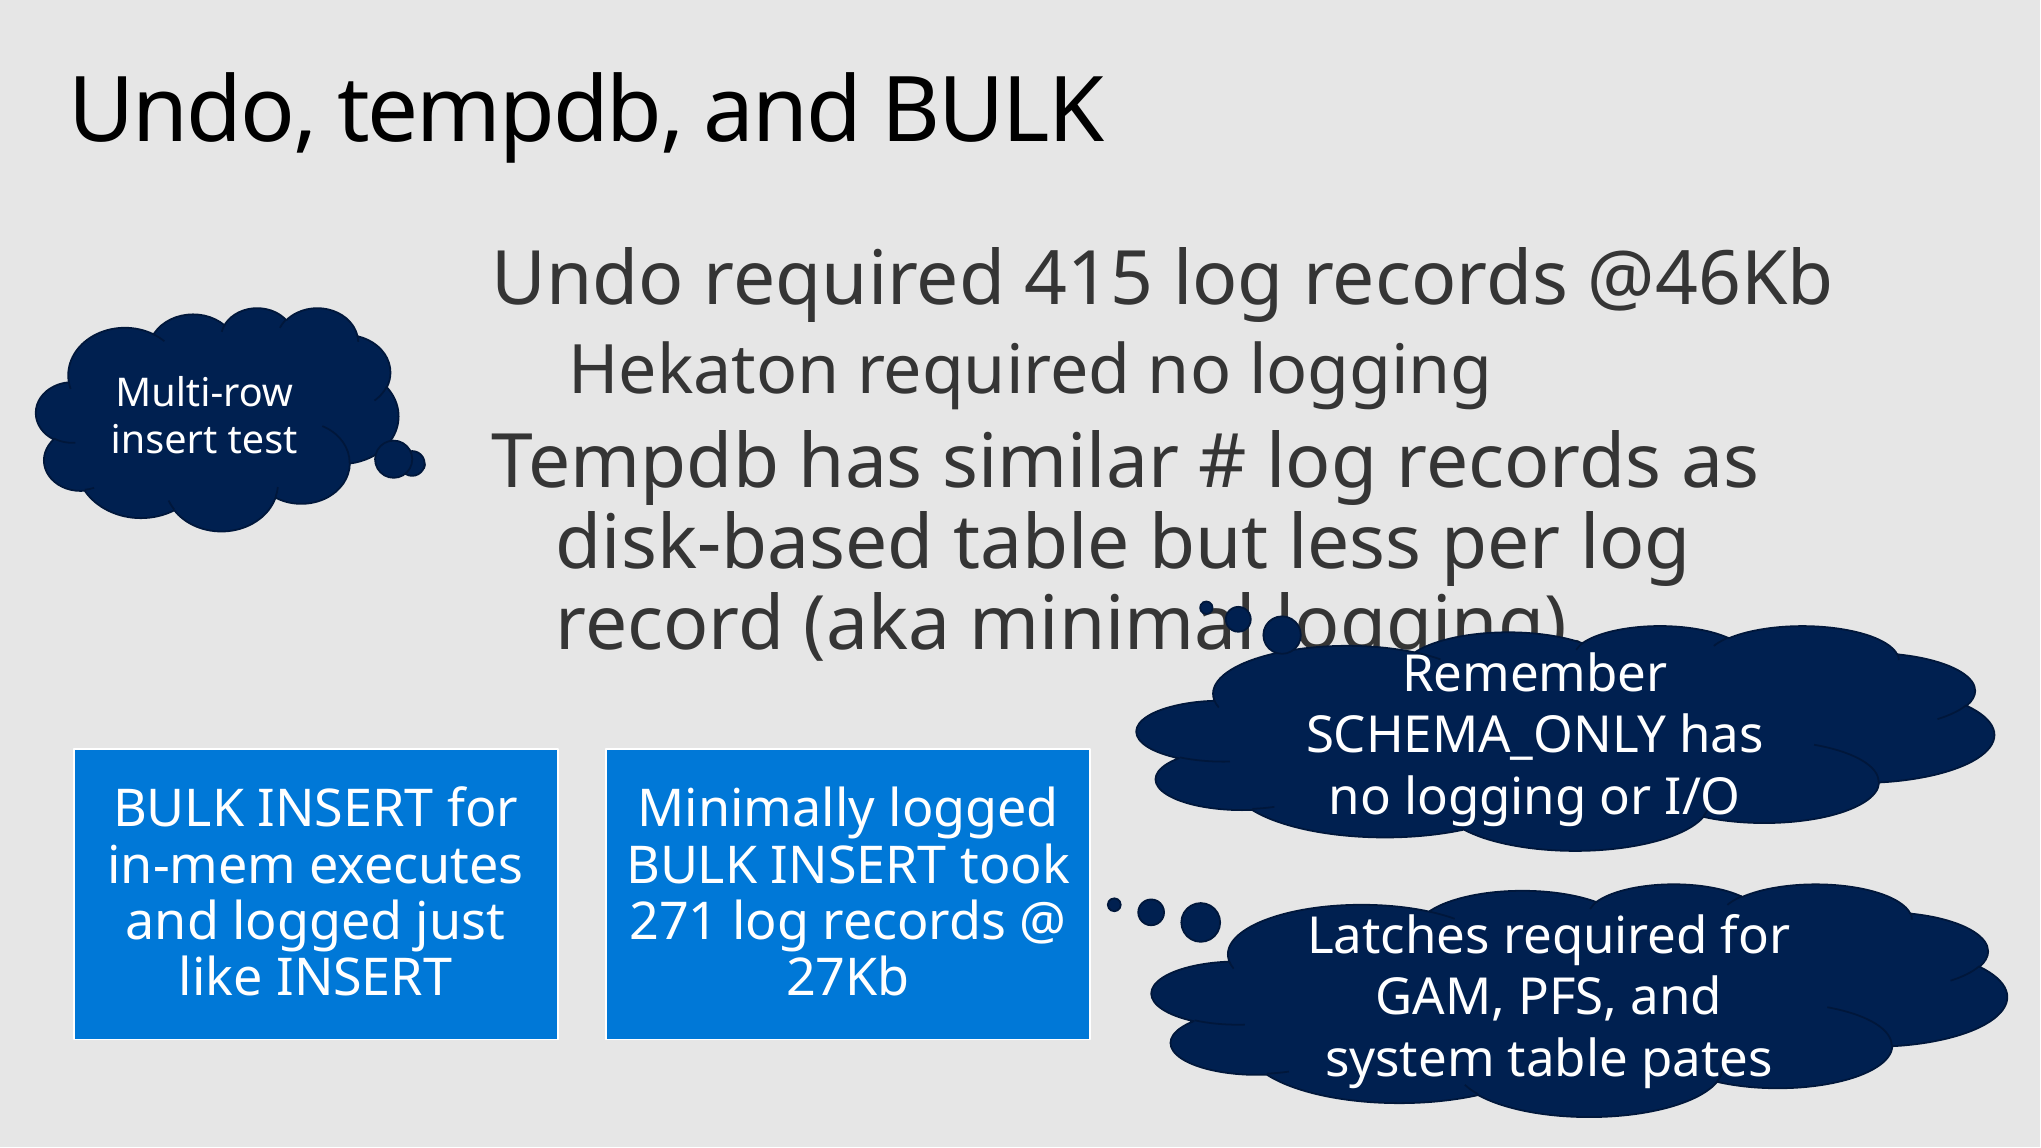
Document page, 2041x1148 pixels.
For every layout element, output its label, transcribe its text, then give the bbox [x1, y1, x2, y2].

text_box Remember SCHEMA_ONLY has no logging or I/O [1135, 615, 1996, 852]
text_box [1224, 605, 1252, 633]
title Undo, tempdb, and BULK [45, 48, 1996, 199]
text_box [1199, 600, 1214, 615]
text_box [0, 748, 1164, 1040]
text_box Undo required 415 log records @46Kb Hekaton required no logging Tempdb has similar # log records as disk-based table but less per log record (aka minimal logging). [467, 224, 1938, 748]
text_box Multi-row insert test [34, 307, 426, 533]
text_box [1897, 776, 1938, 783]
text_box Latches required for GAM, PFS, and system table pates [1164, 883, 2009, 1118]
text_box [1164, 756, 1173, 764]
